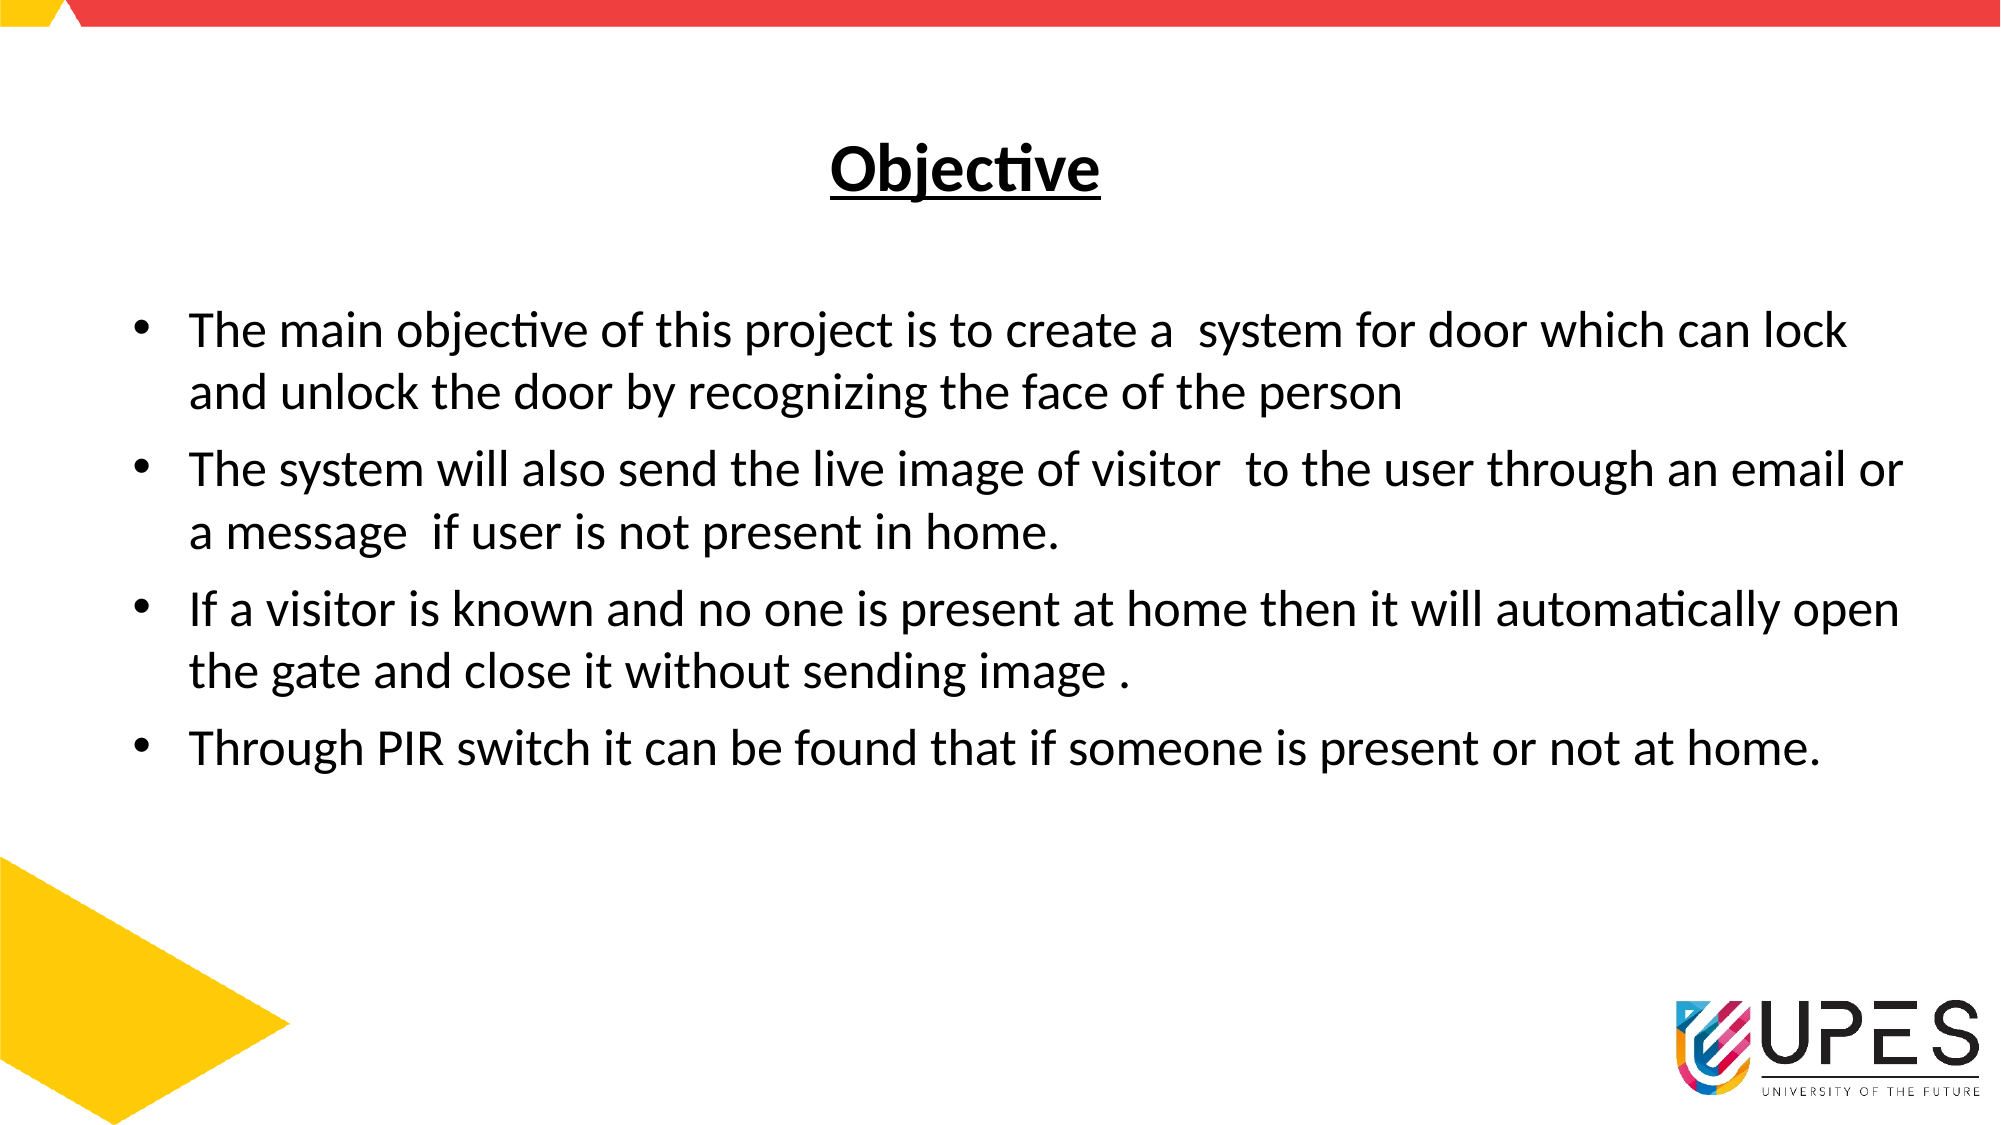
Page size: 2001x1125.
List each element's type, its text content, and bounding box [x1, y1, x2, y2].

picture [0, 0, 2001, 1125]
title Objective [124, 69, 1926, 259]
list The main objective of this project is to create a system for door which can lock and unlock the door by recognizing the face of the person The system will also send the live image of visitor to the user through an email or a message if user is not present in home. If a visitor is known and no one is present at home then it will automatically open the gate and close it without sending image . Through PIR switch it can be found that if someone is present or not at home. [124, 286, 1926, 1031]
